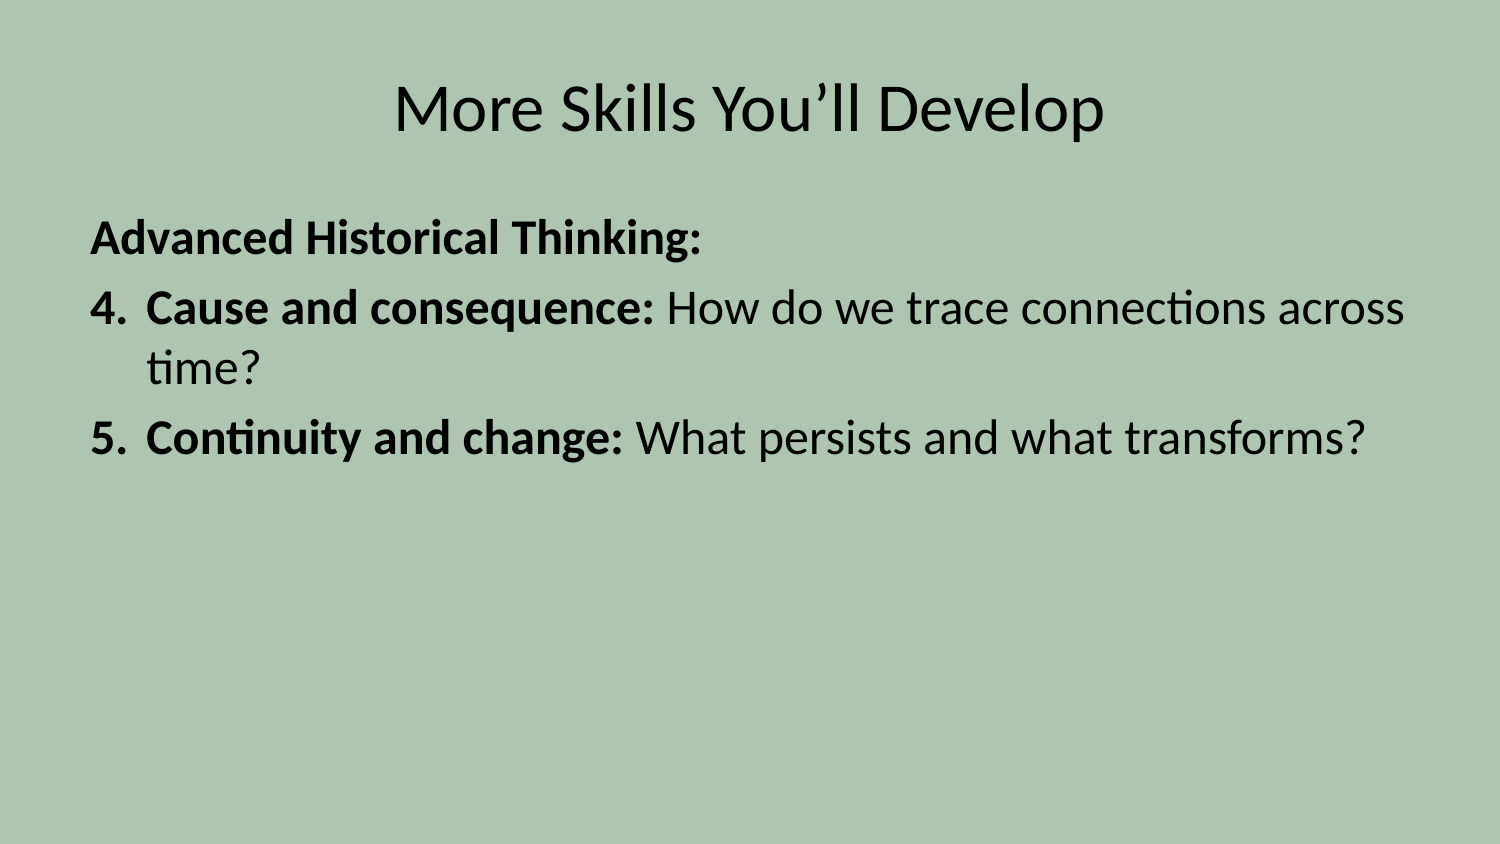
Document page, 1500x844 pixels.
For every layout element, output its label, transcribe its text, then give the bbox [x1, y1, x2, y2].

title More Skills You’ll Develop [75, 33, 1425, 175]
list Advanced Historical Thinking: Cause and consequence: How do we trace connections across time? Continuity and change: What persists and what transforms? [75, 196, 1425, 754]
